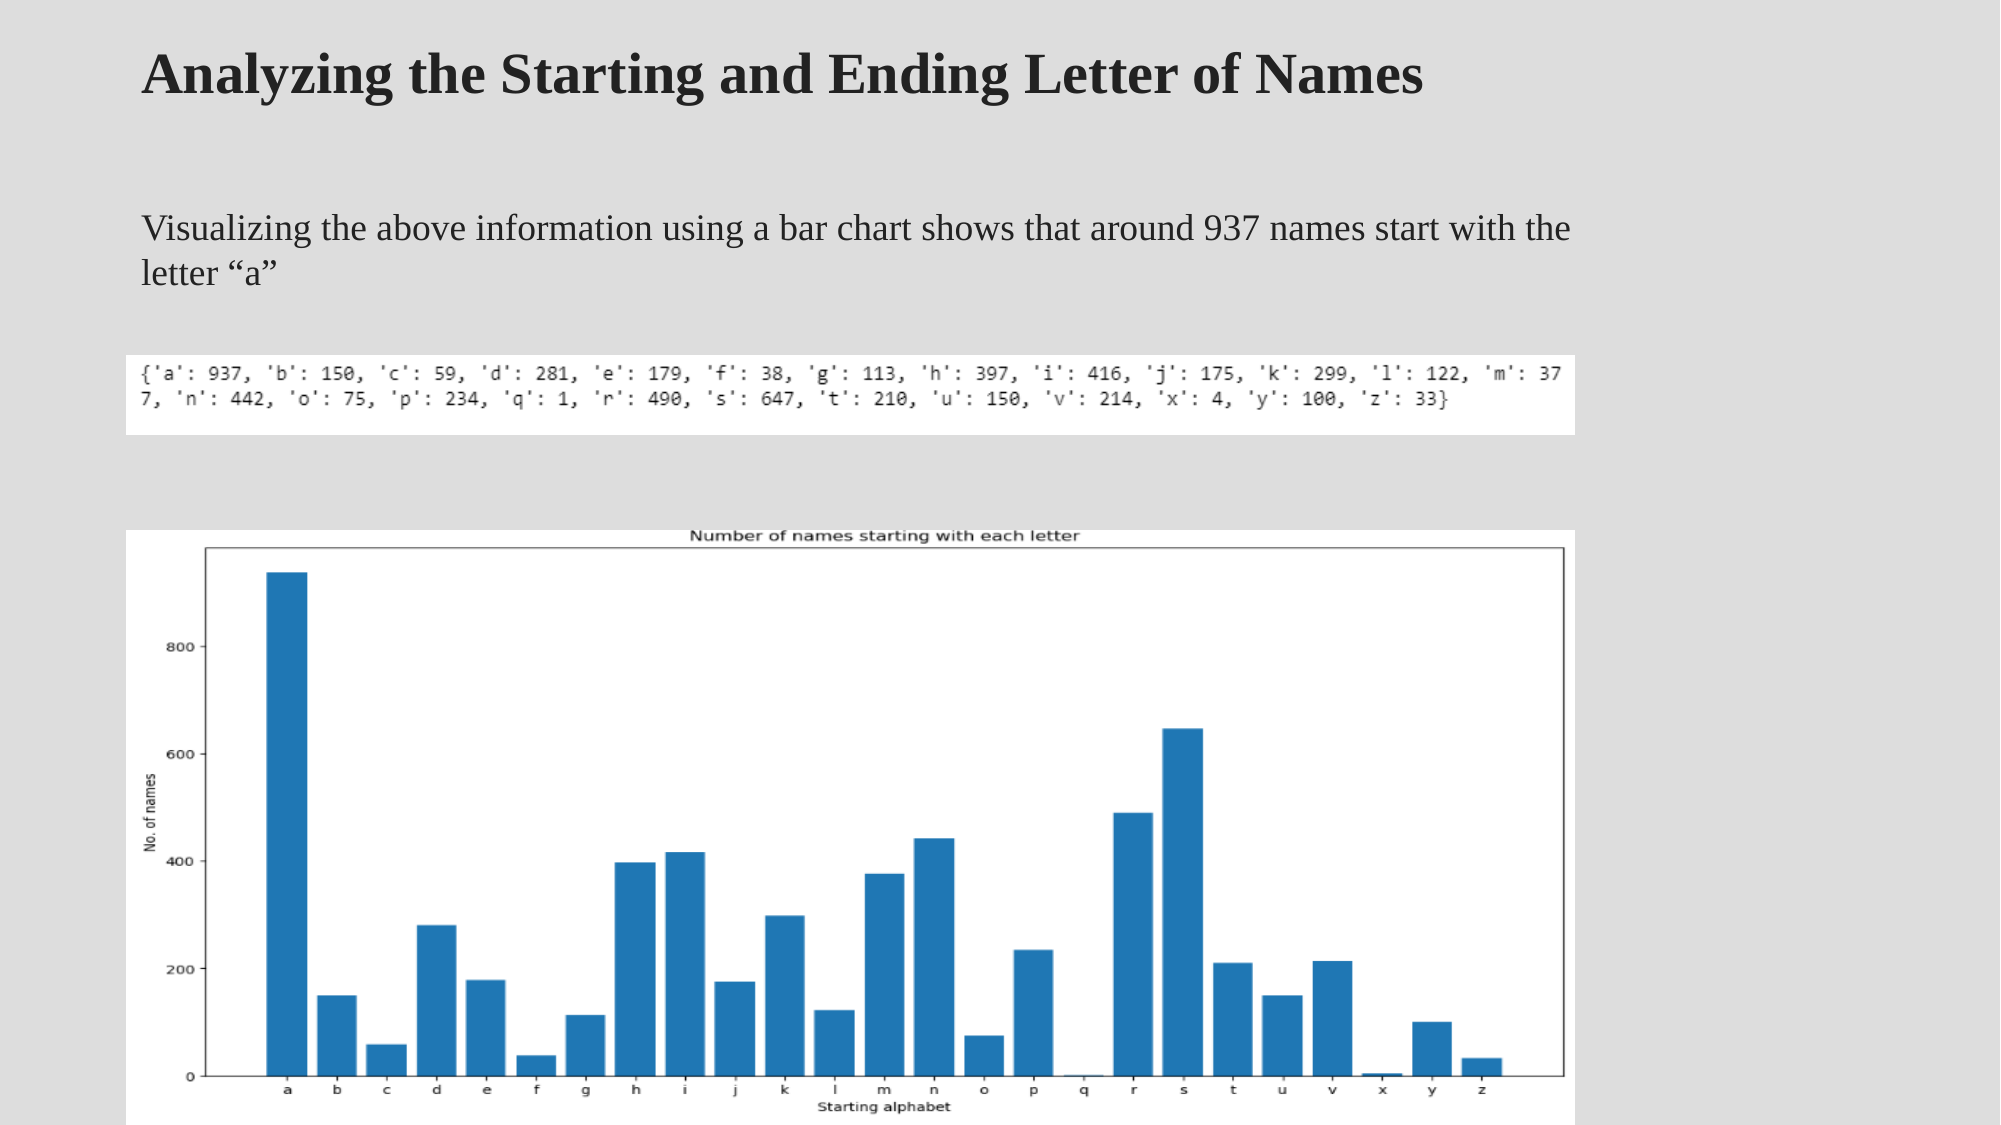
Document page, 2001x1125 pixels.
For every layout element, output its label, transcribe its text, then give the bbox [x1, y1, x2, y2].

text_box Analyzing the Starting and Ending Letter of Names [126, 27, 1530, 113]
text_box Visualizing the above information using a bar chart shows that around 937 names start with the letter “a” [126, 195, 1639, 300]
picture [126, 530, 1575, 1125]
picture [126, 355, 1575, 435]
